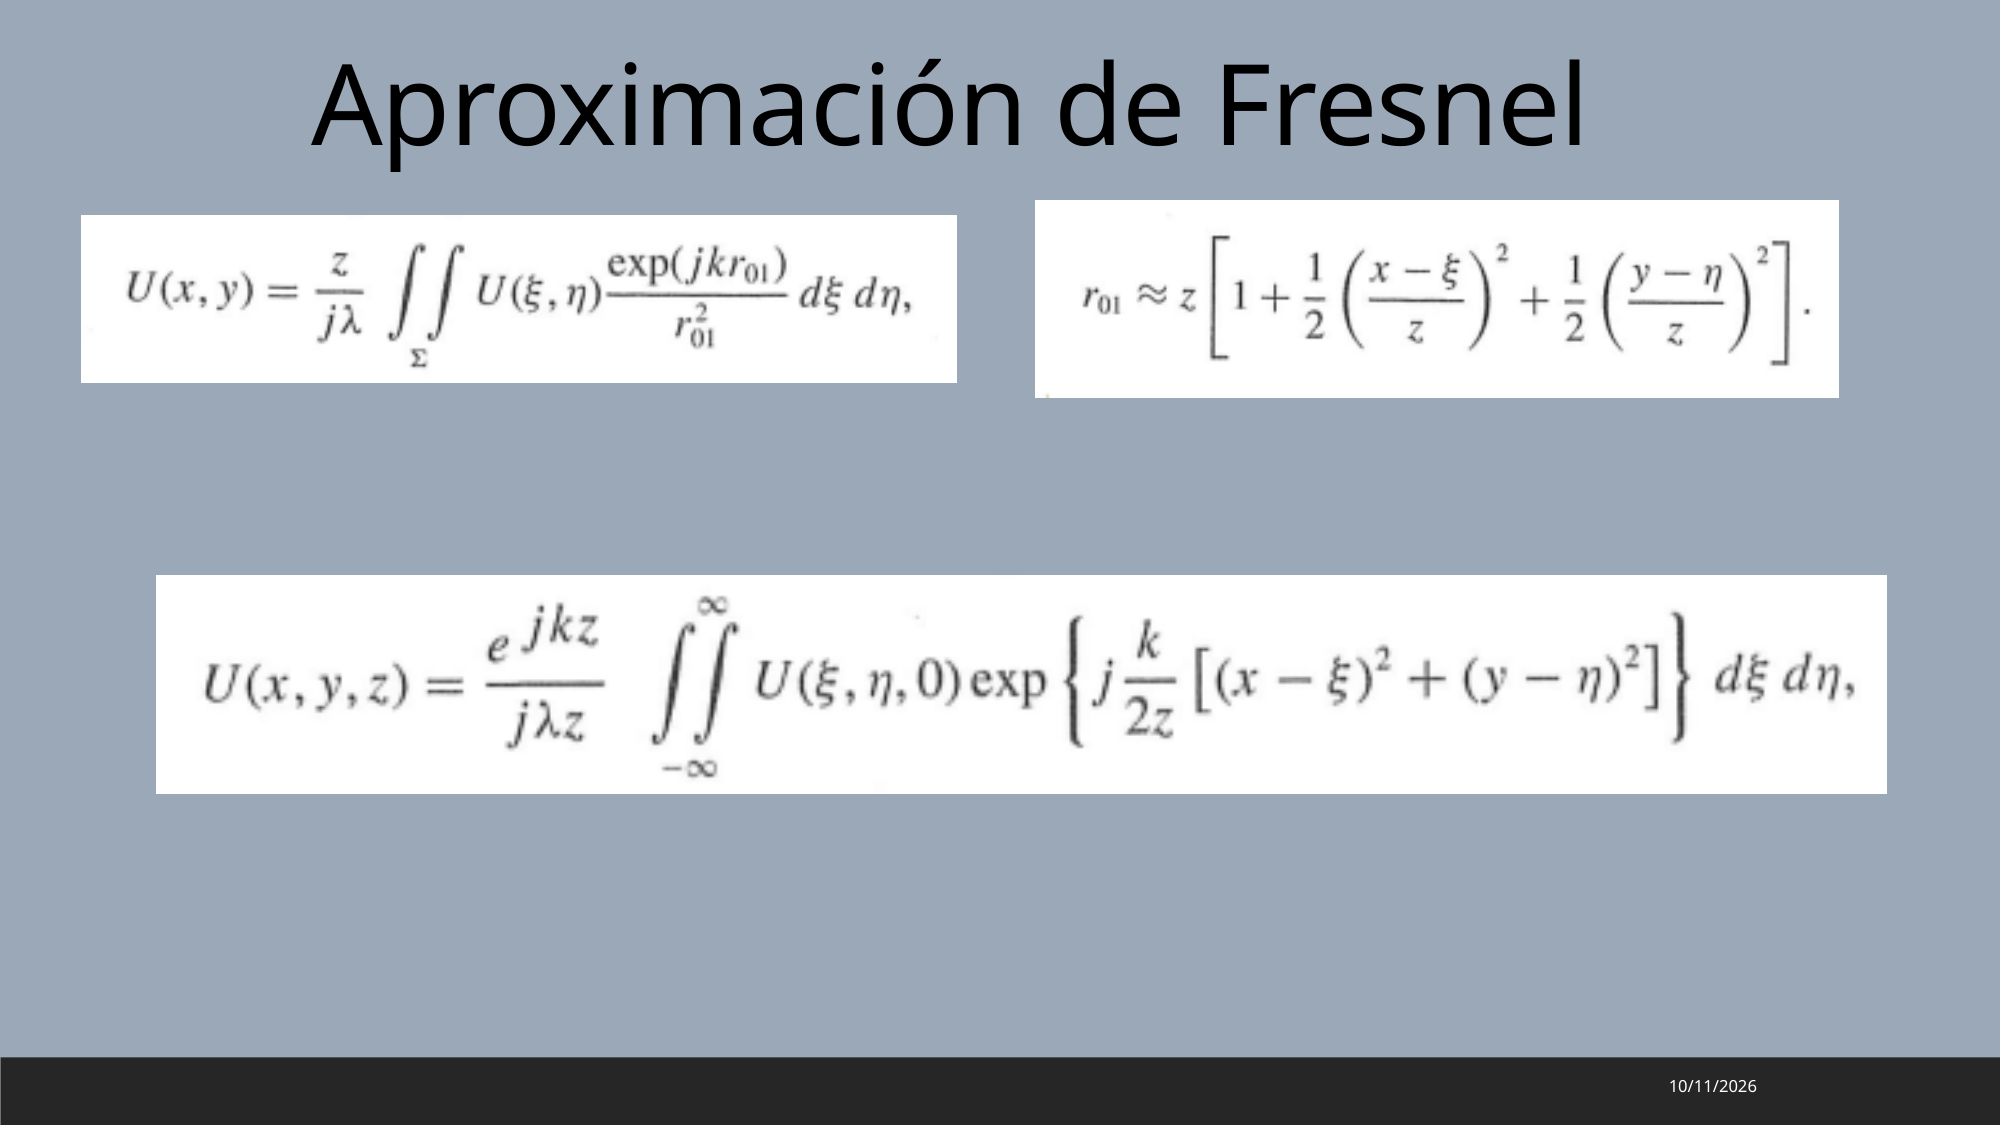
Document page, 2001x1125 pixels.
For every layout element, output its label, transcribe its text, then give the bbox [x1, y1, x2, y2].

text_box Aproximación de Fresnel [296, 41, 1748, 195]
picture [1034, 199, 1840, 399]
picture [80, 214, 957, 384]
picture [156, 574, 1888, 795]
text_box [0, 0, 2000, 1059]
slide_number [1348, 1059, 1773, 1118]
